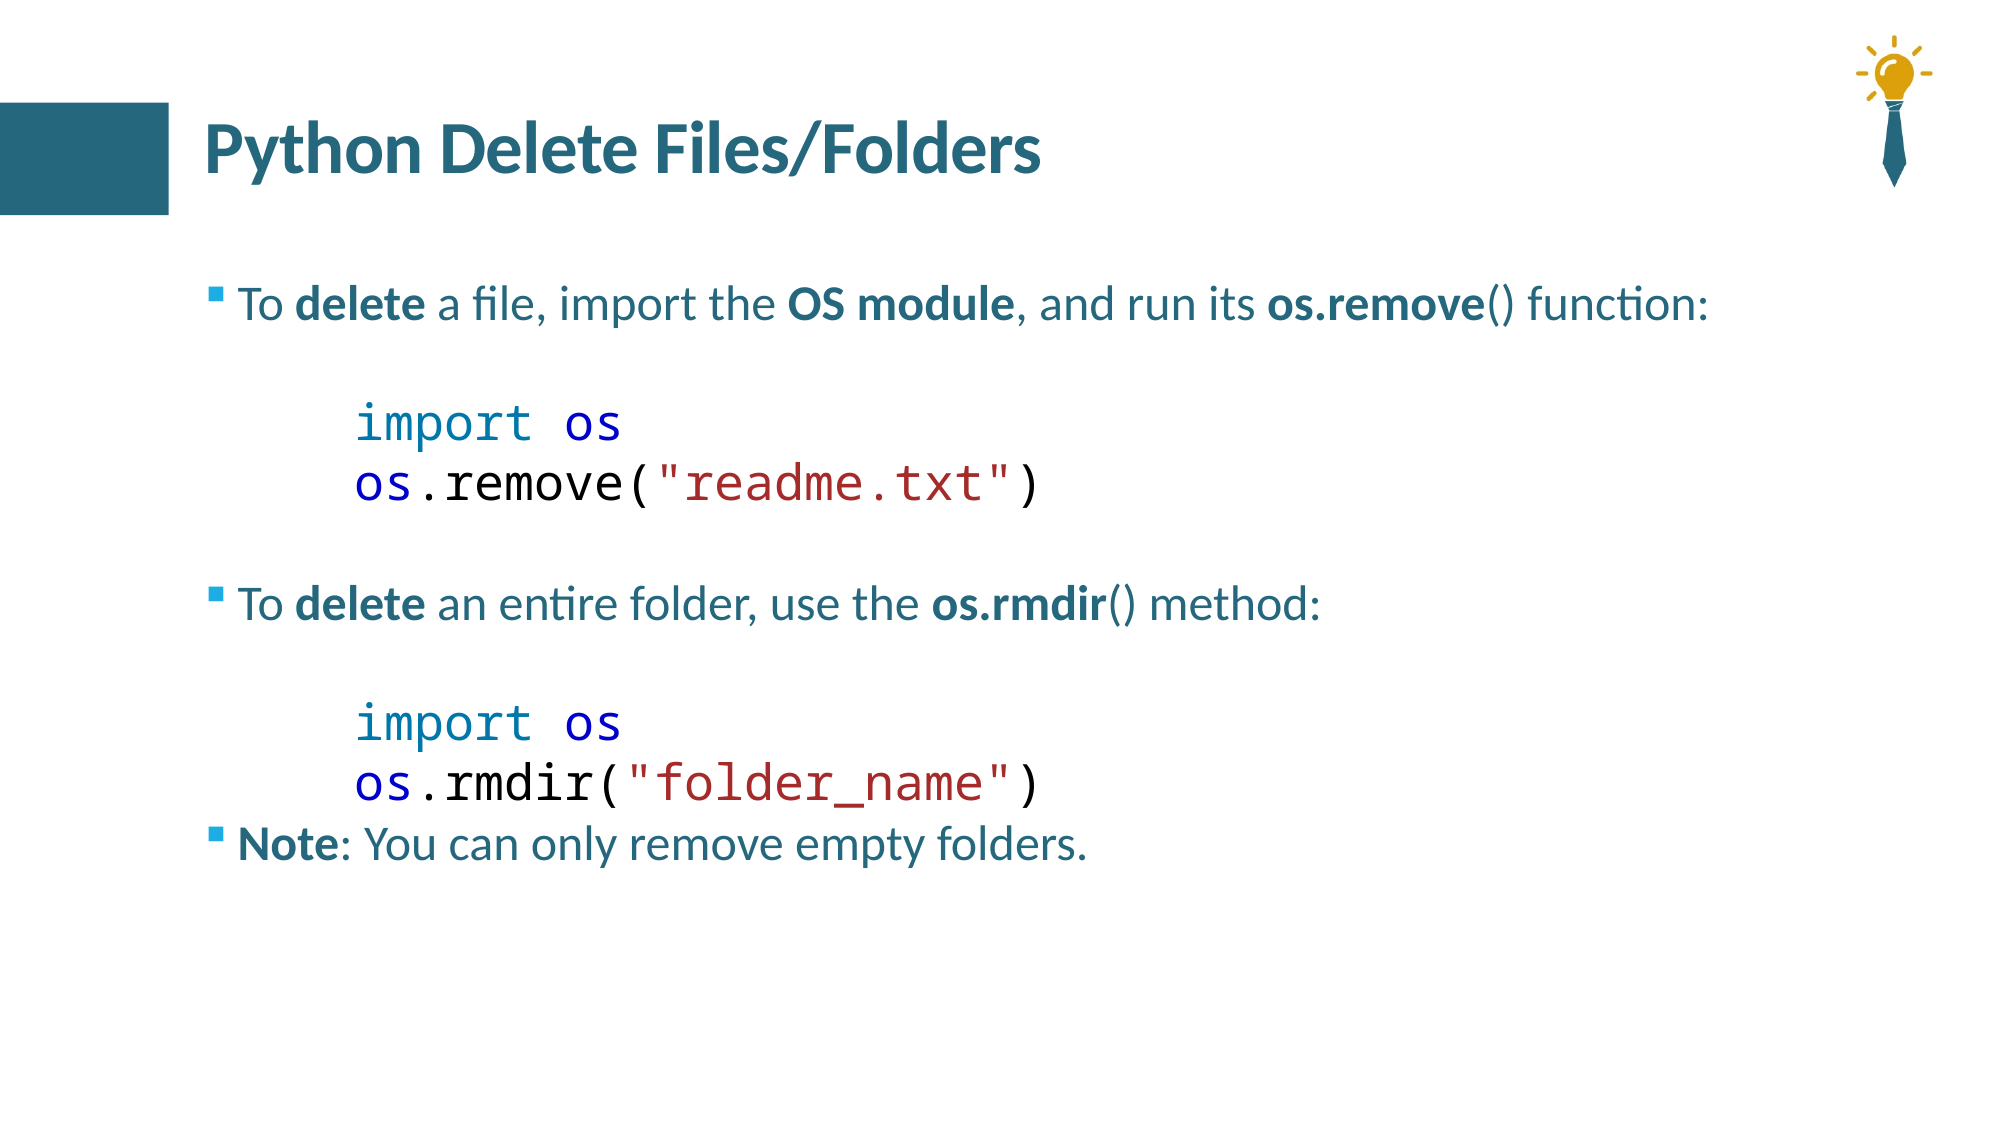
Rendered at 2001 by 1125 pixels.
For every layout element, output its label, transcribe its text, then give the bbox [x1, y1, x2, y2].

picture [1816, 13, 1972, 209]
title Python Delete Files/Folders [189, 101, 1731, 219]
list To delete a file, import the OS module, and run its os.remove() function: import os os.remove("readme.txt") To delete an entire folder, use the os.rmdir() method: import os os.rmdir("folder_name") Note: You can only remove empty folders. [189, 263, 1876, 1035]
